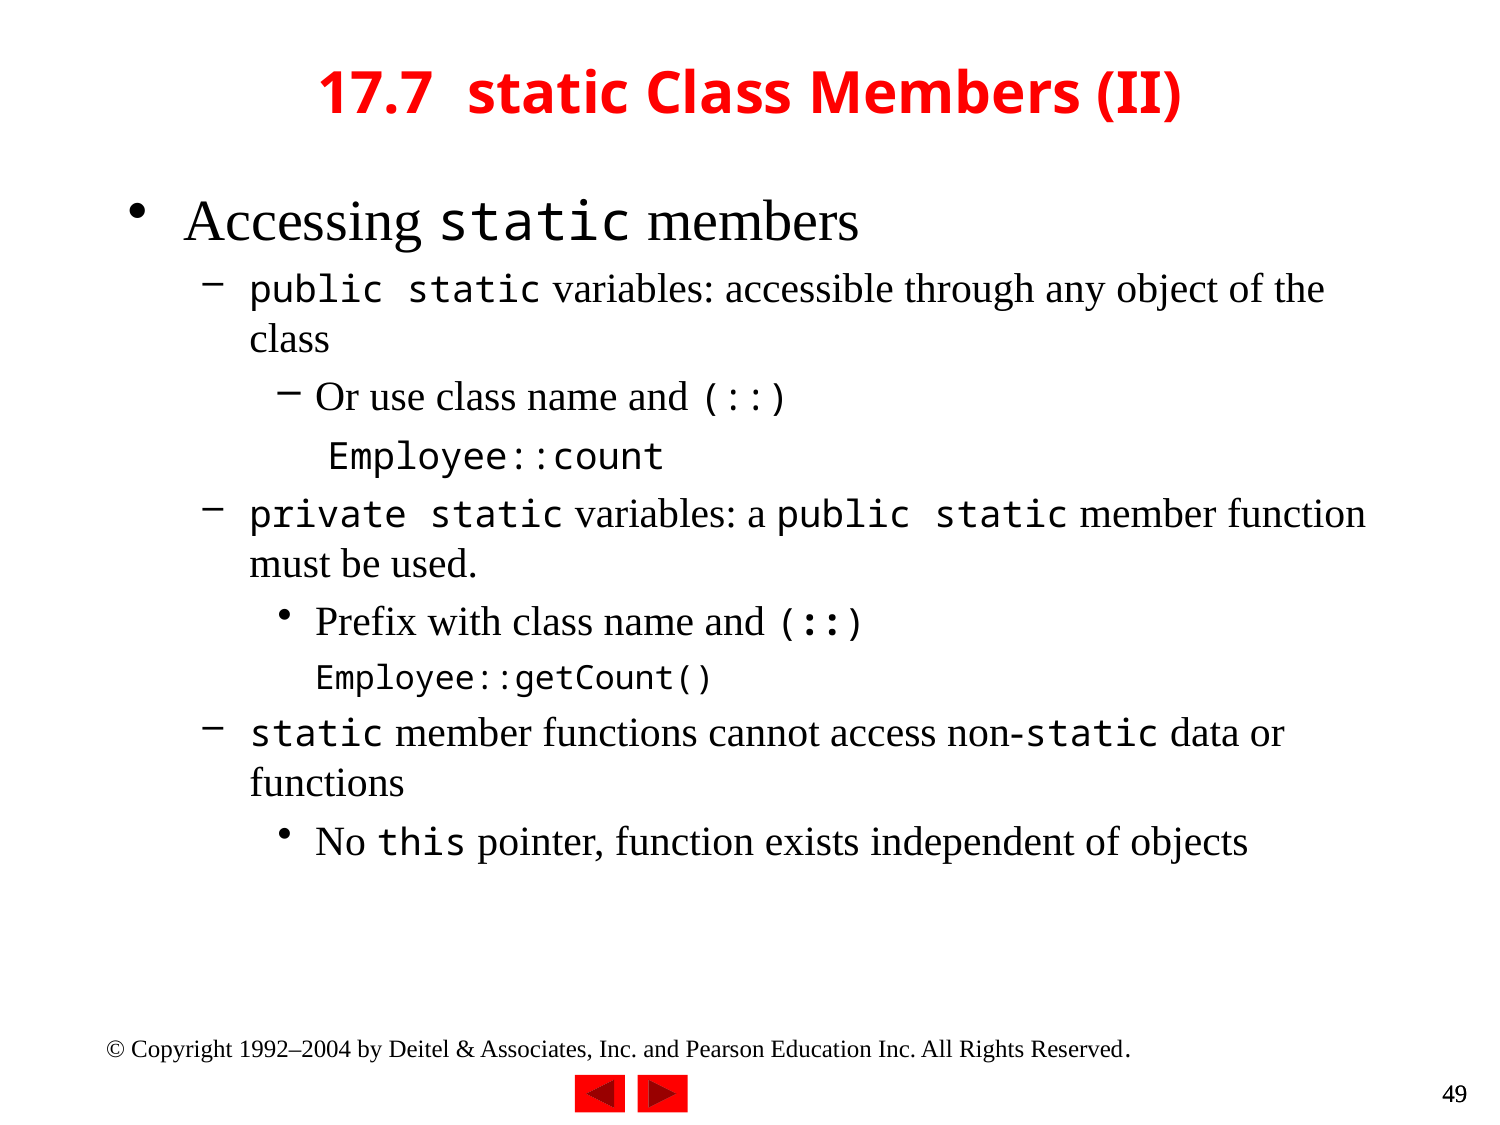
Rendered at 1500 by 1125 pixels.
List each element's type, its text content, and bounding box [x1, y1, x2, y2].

title 17.7 static Class Members (II) [112, 37, 1388, 174]
list Accessing static members public static variables: accessible through any object of the class Or use class name and (::) Employee::count private static variables: a public static member function must be used. Prefix with class name and (::) Employee::getCount() static member functions cannot access non-static data or functions No this pointer, function exists independent of objects [112, 174, 1388, 1000]
